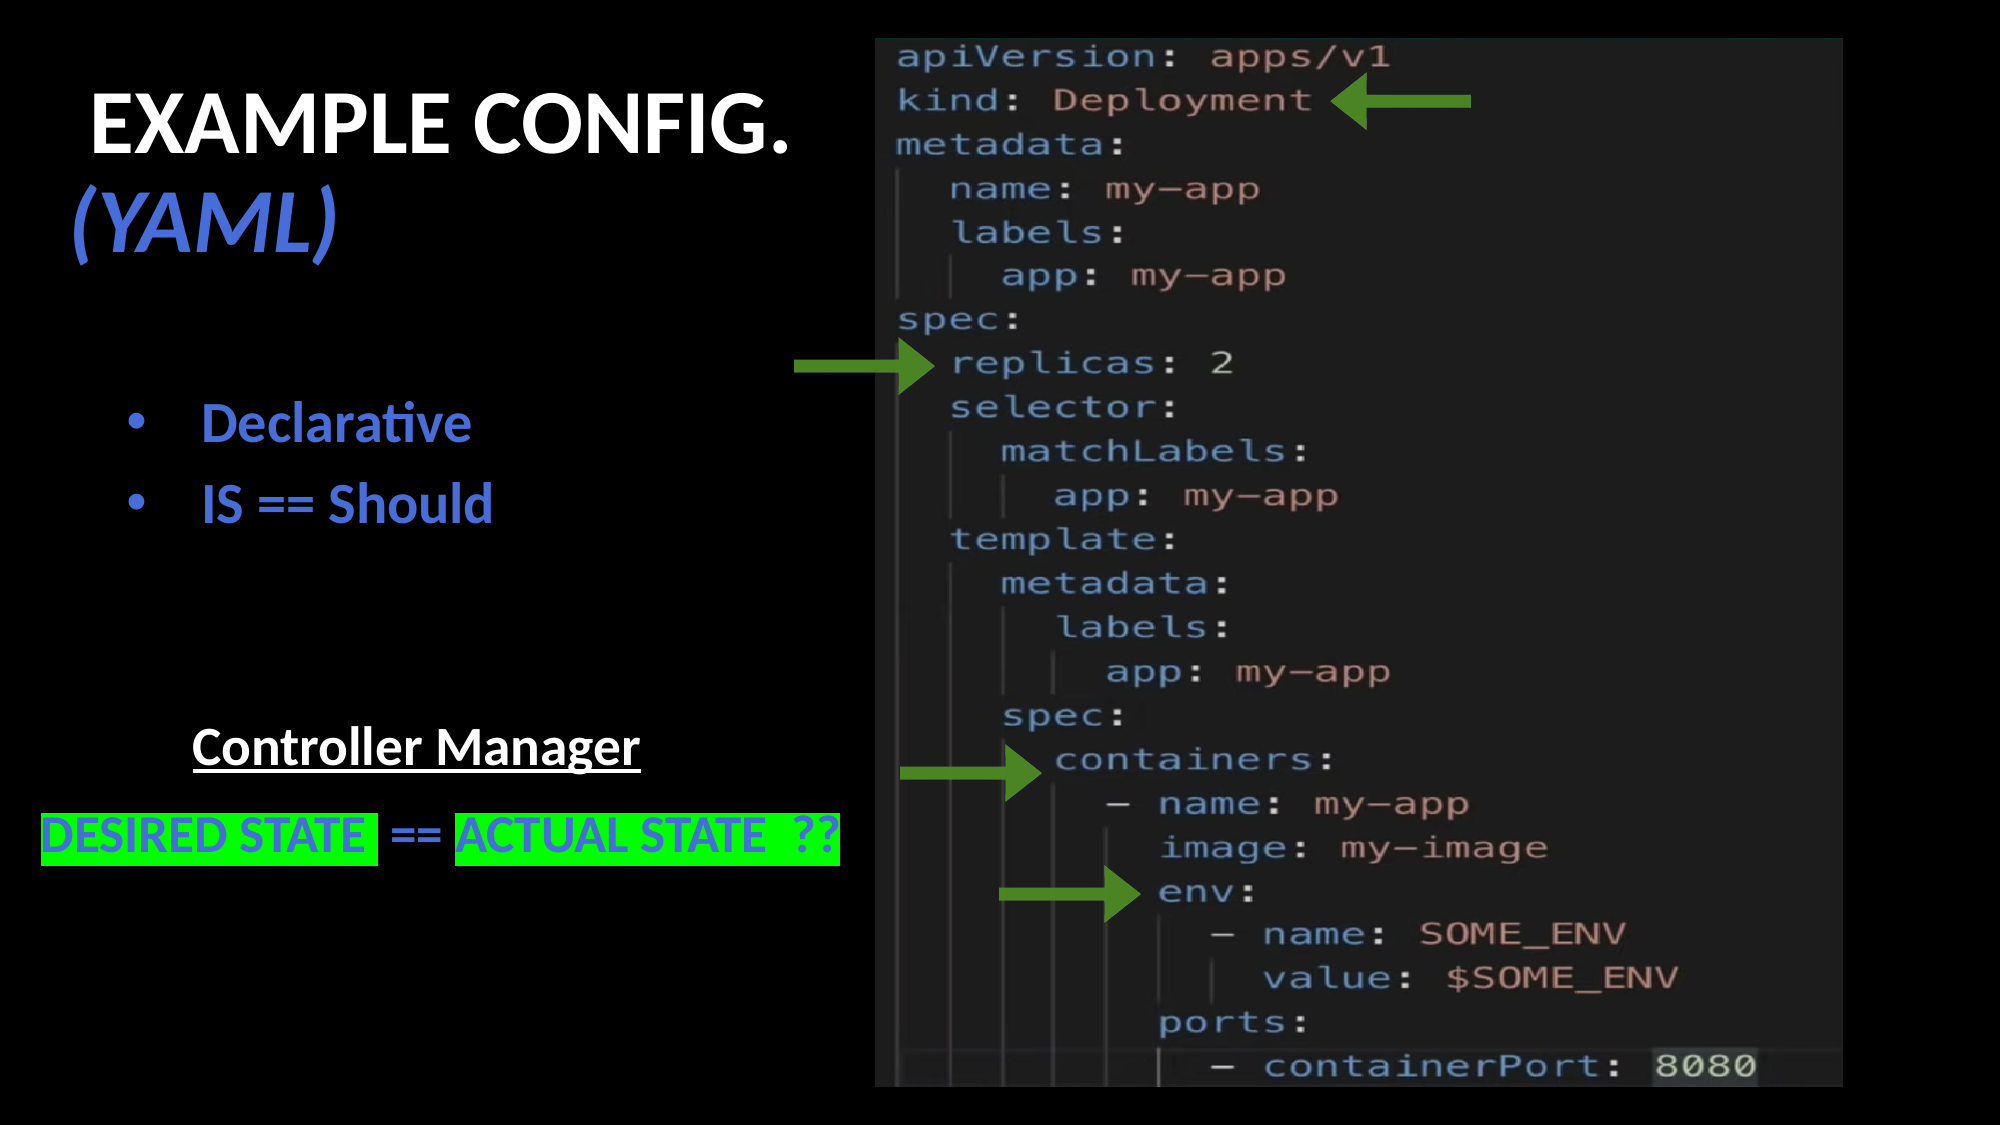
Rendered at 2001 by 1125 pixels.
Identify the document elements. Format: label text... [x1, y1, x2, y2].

text_box EXAMPLE CONFIG. (YAML) [53, 86, 823, 261]
text_box Declarative [111, 366, 530, 446]
picture [794, 38, 1843, 1087]
text_box IS == Should [111, 446, 530, 563]
text_box DESIRED STATE == ACTUAL STATE ?? [25, 772, 875, 899]
text_box Controller Manager [177, 689, 703, 772]
